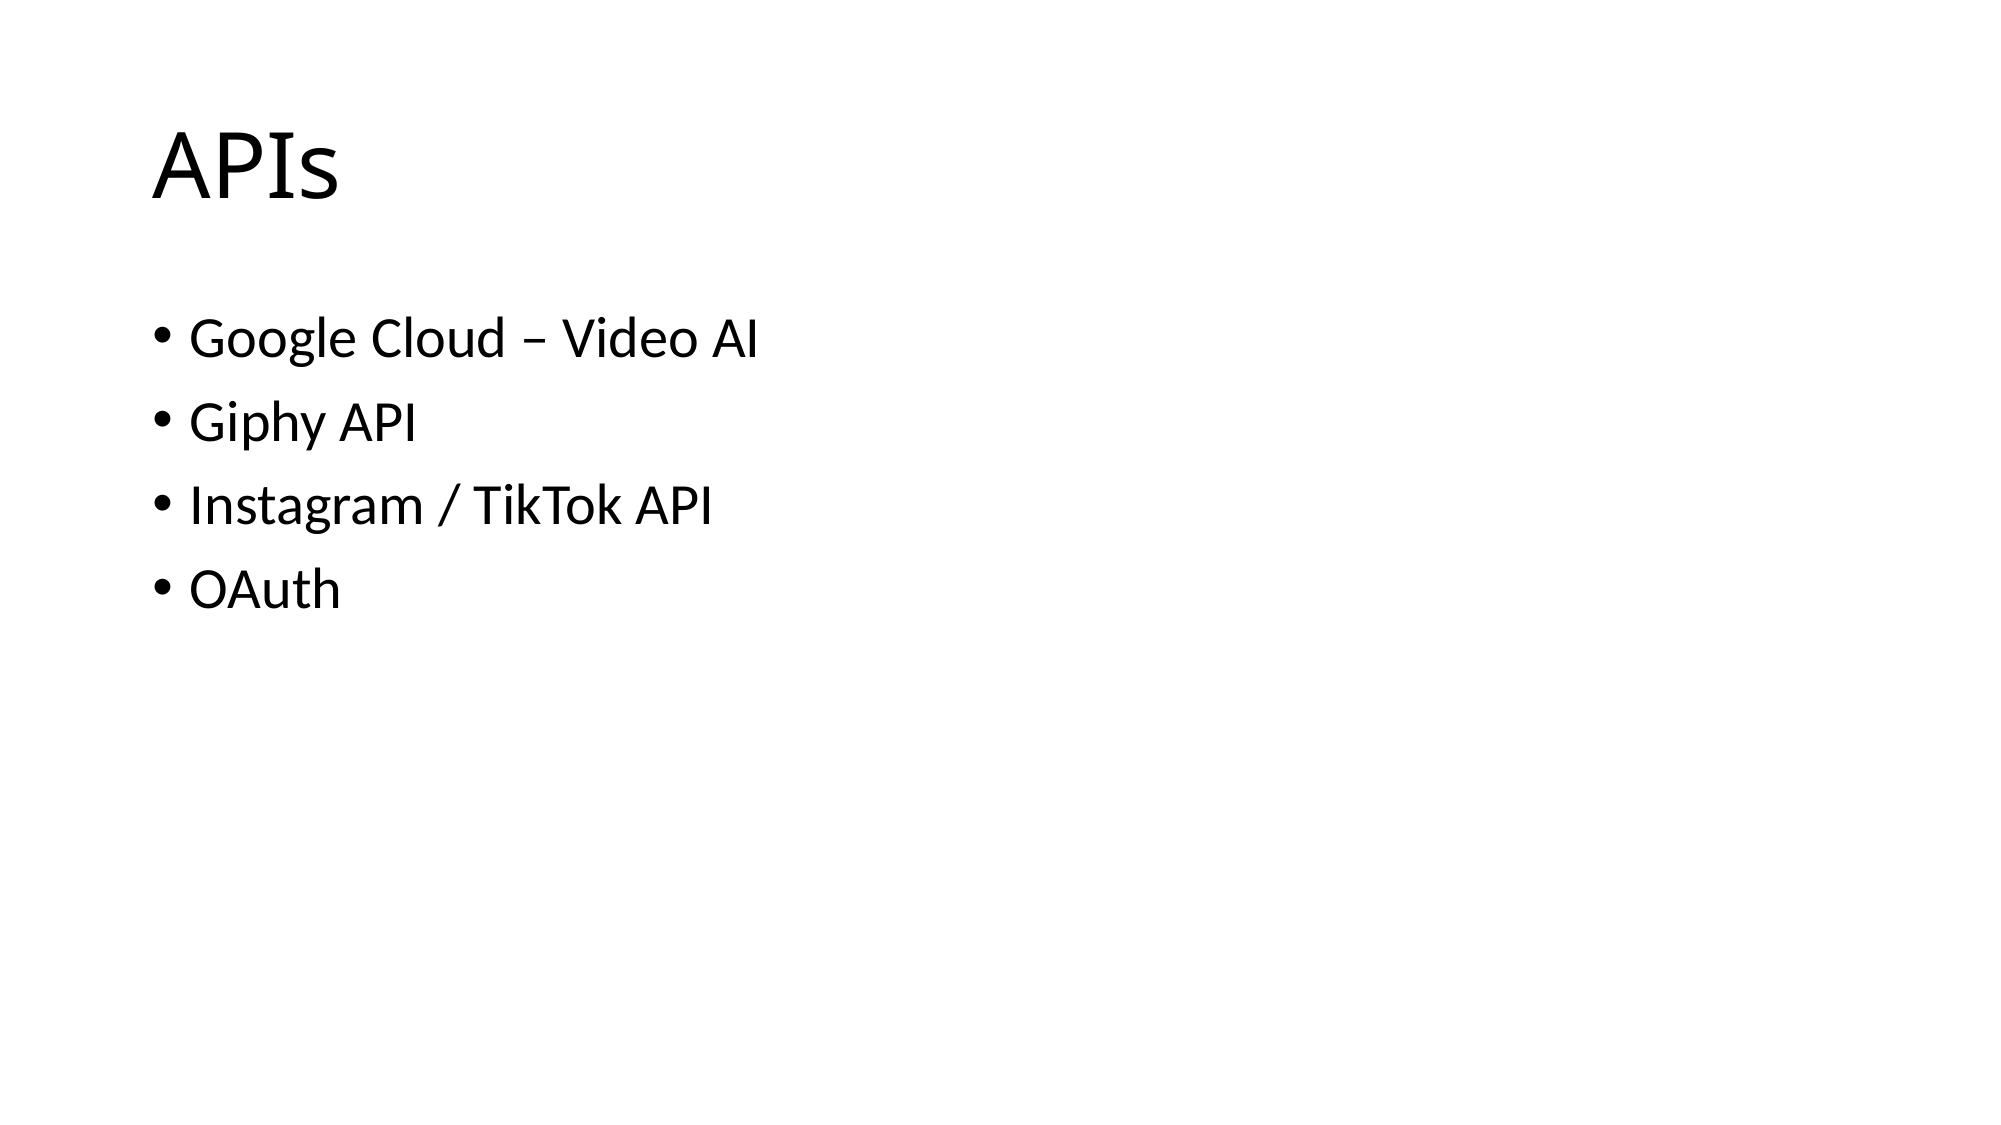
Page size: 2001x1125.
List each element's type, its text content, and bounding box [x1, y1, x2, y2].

title APIs [137, 59, 1863, 278]
list Google Cloud – Video AI Giphy API Instagram / TikTok API OAuth [137, 299, 1863, 1014]
